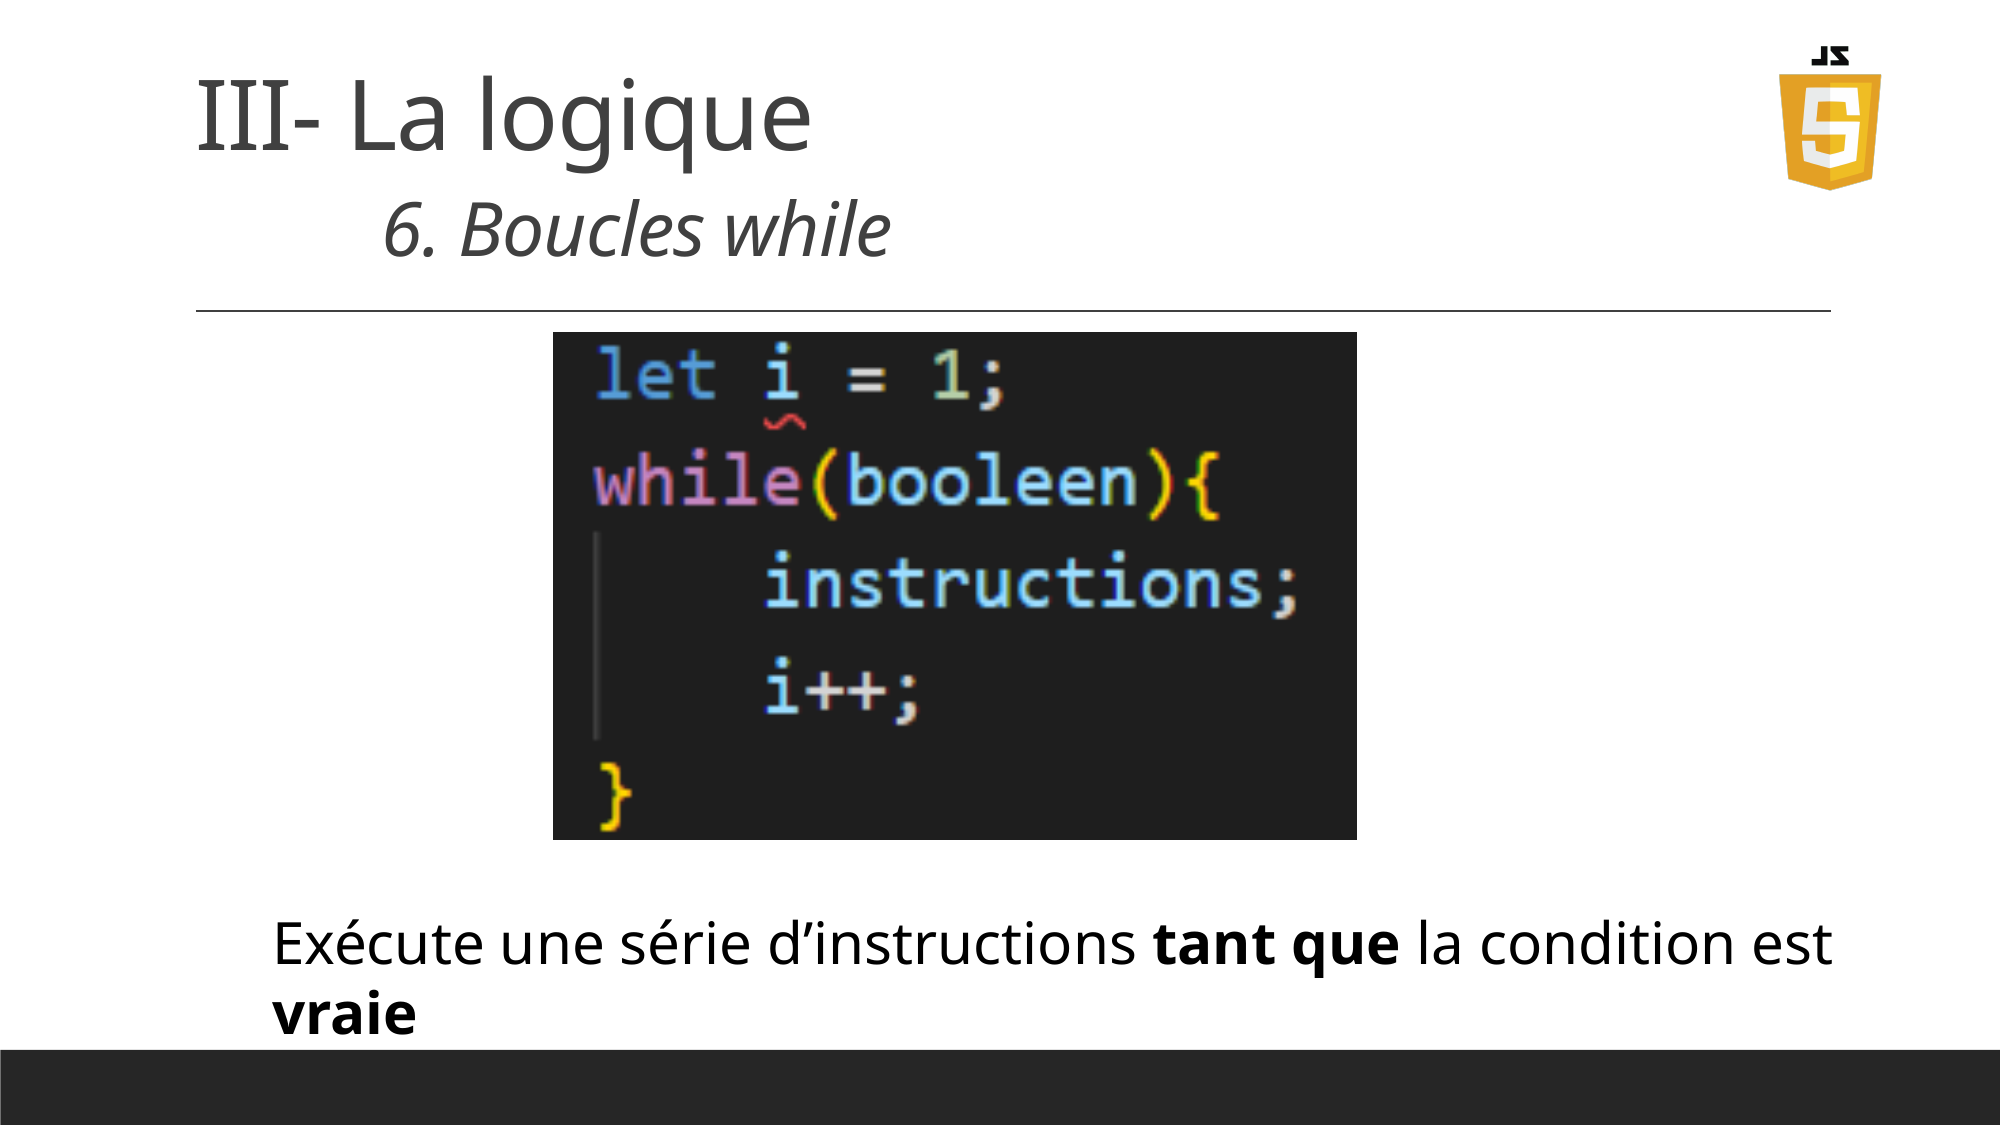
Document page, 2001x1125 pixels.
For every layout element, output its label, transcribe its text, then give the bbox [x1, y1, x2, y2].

picture [552, 331, 1358, 841]
picture [1702, 46, 1958, 192]
title III- La logique 6. Boucles while [180, 47, 1830, 285]
text_box Exécute une série d’instructions tant que la condition est vraie [257, 898, 1891, 1054]
